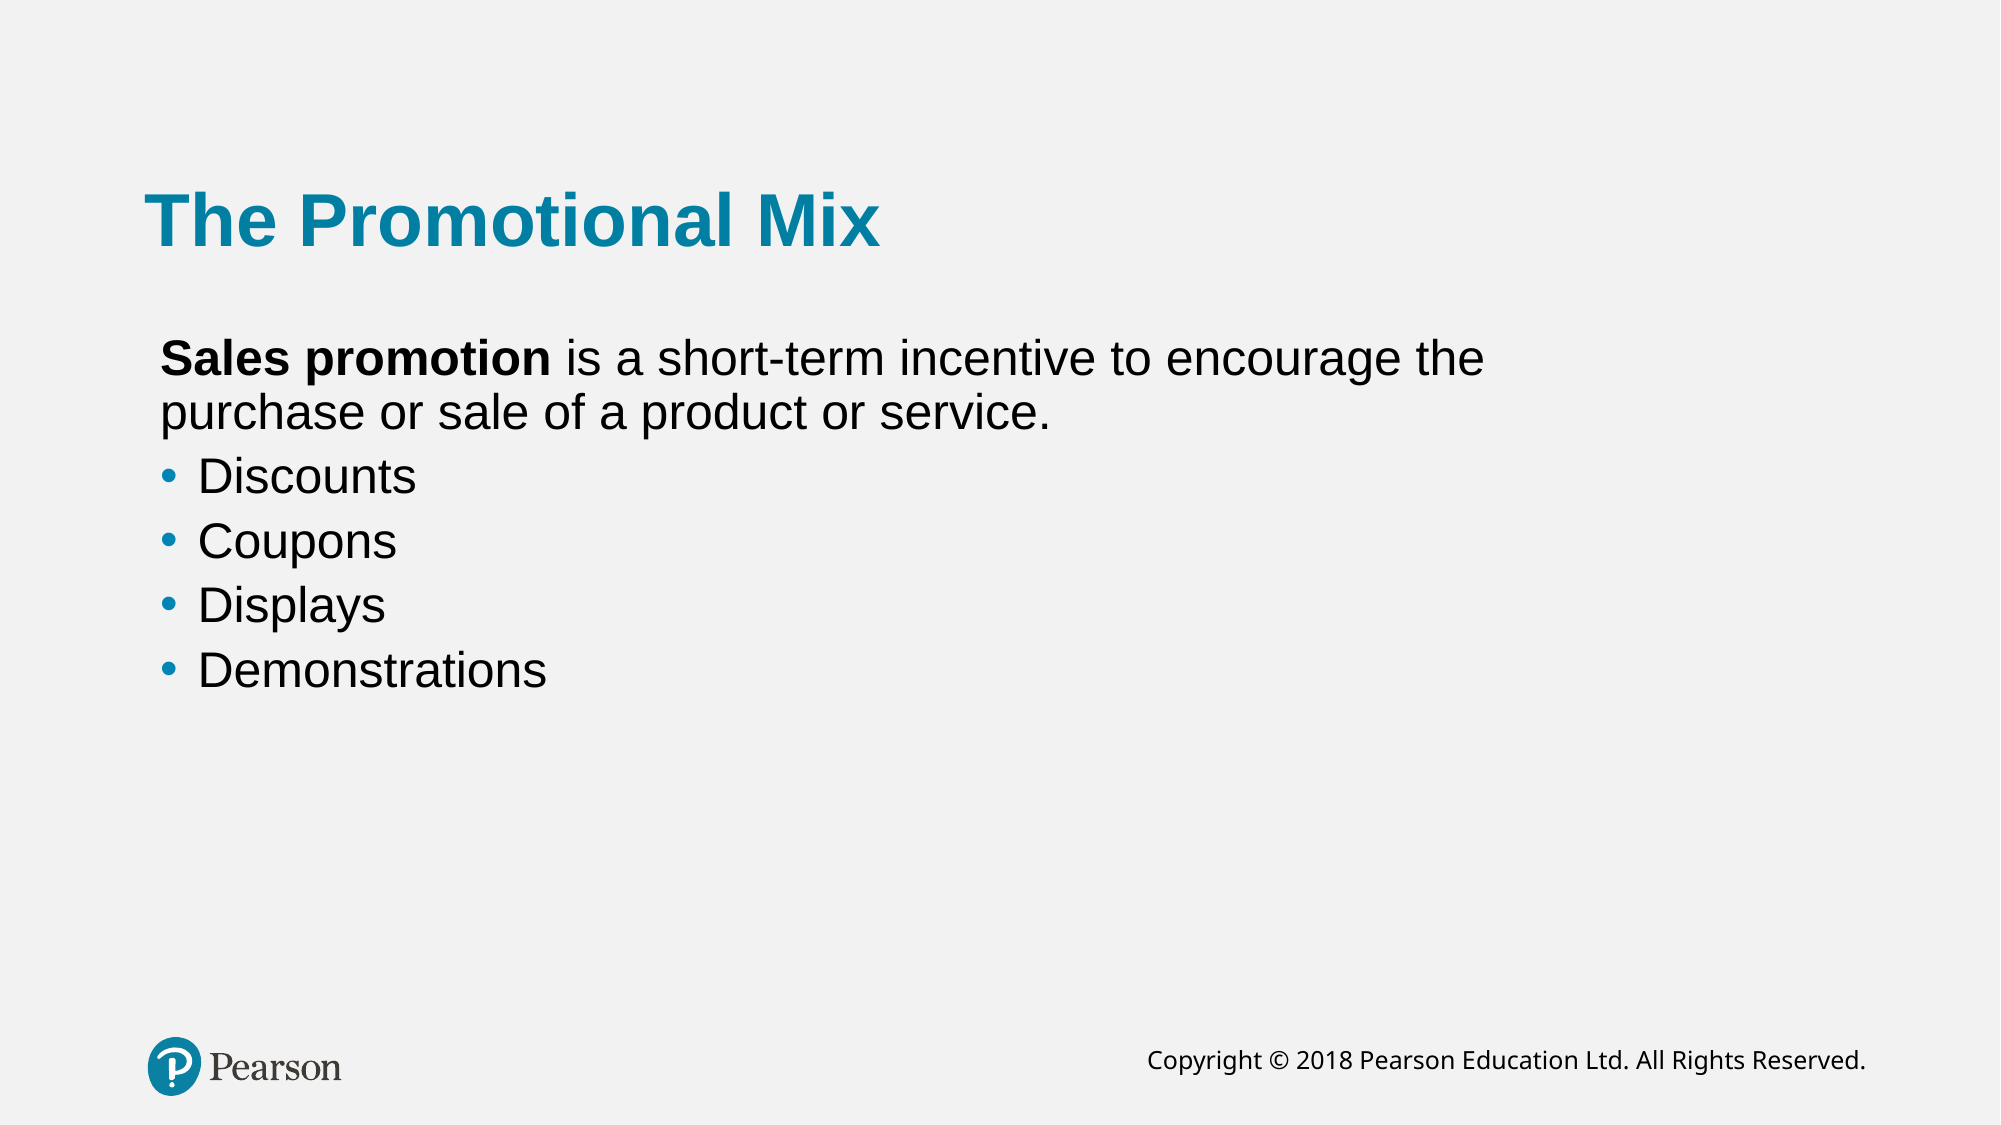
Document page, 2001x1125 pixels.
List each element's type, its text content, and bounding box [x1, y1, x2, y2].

list Sales promotion is a short-term incentive to encourage the purchase or sale of a product or service. Discounts Coupons Displays Demonstrations [145, 324, 1712, 870]
title The Promotional Mix [129, 160, 1787, 284]
